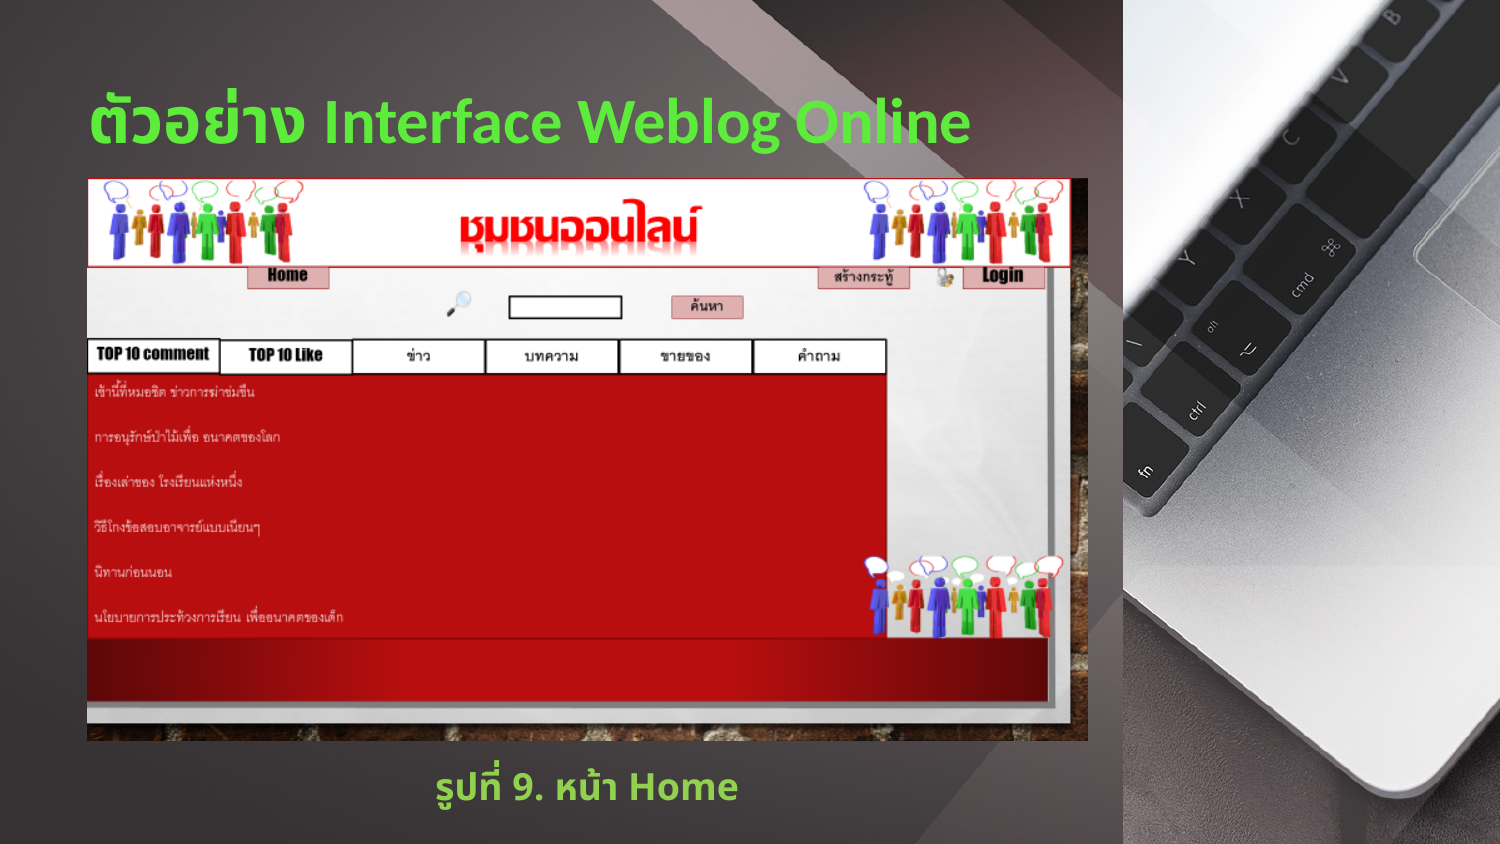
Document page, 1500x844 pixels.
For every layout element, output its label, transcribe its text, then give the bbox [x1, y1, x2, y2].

picture [0, 0, 1500, 844]
title ตัวอย่าง Interface Weblog Online [73, 71, 1101, 166]
text_box รูปที่ 9. หน้า Home [420, 755, 754, 815]
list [86, 177, 1088, 741]
